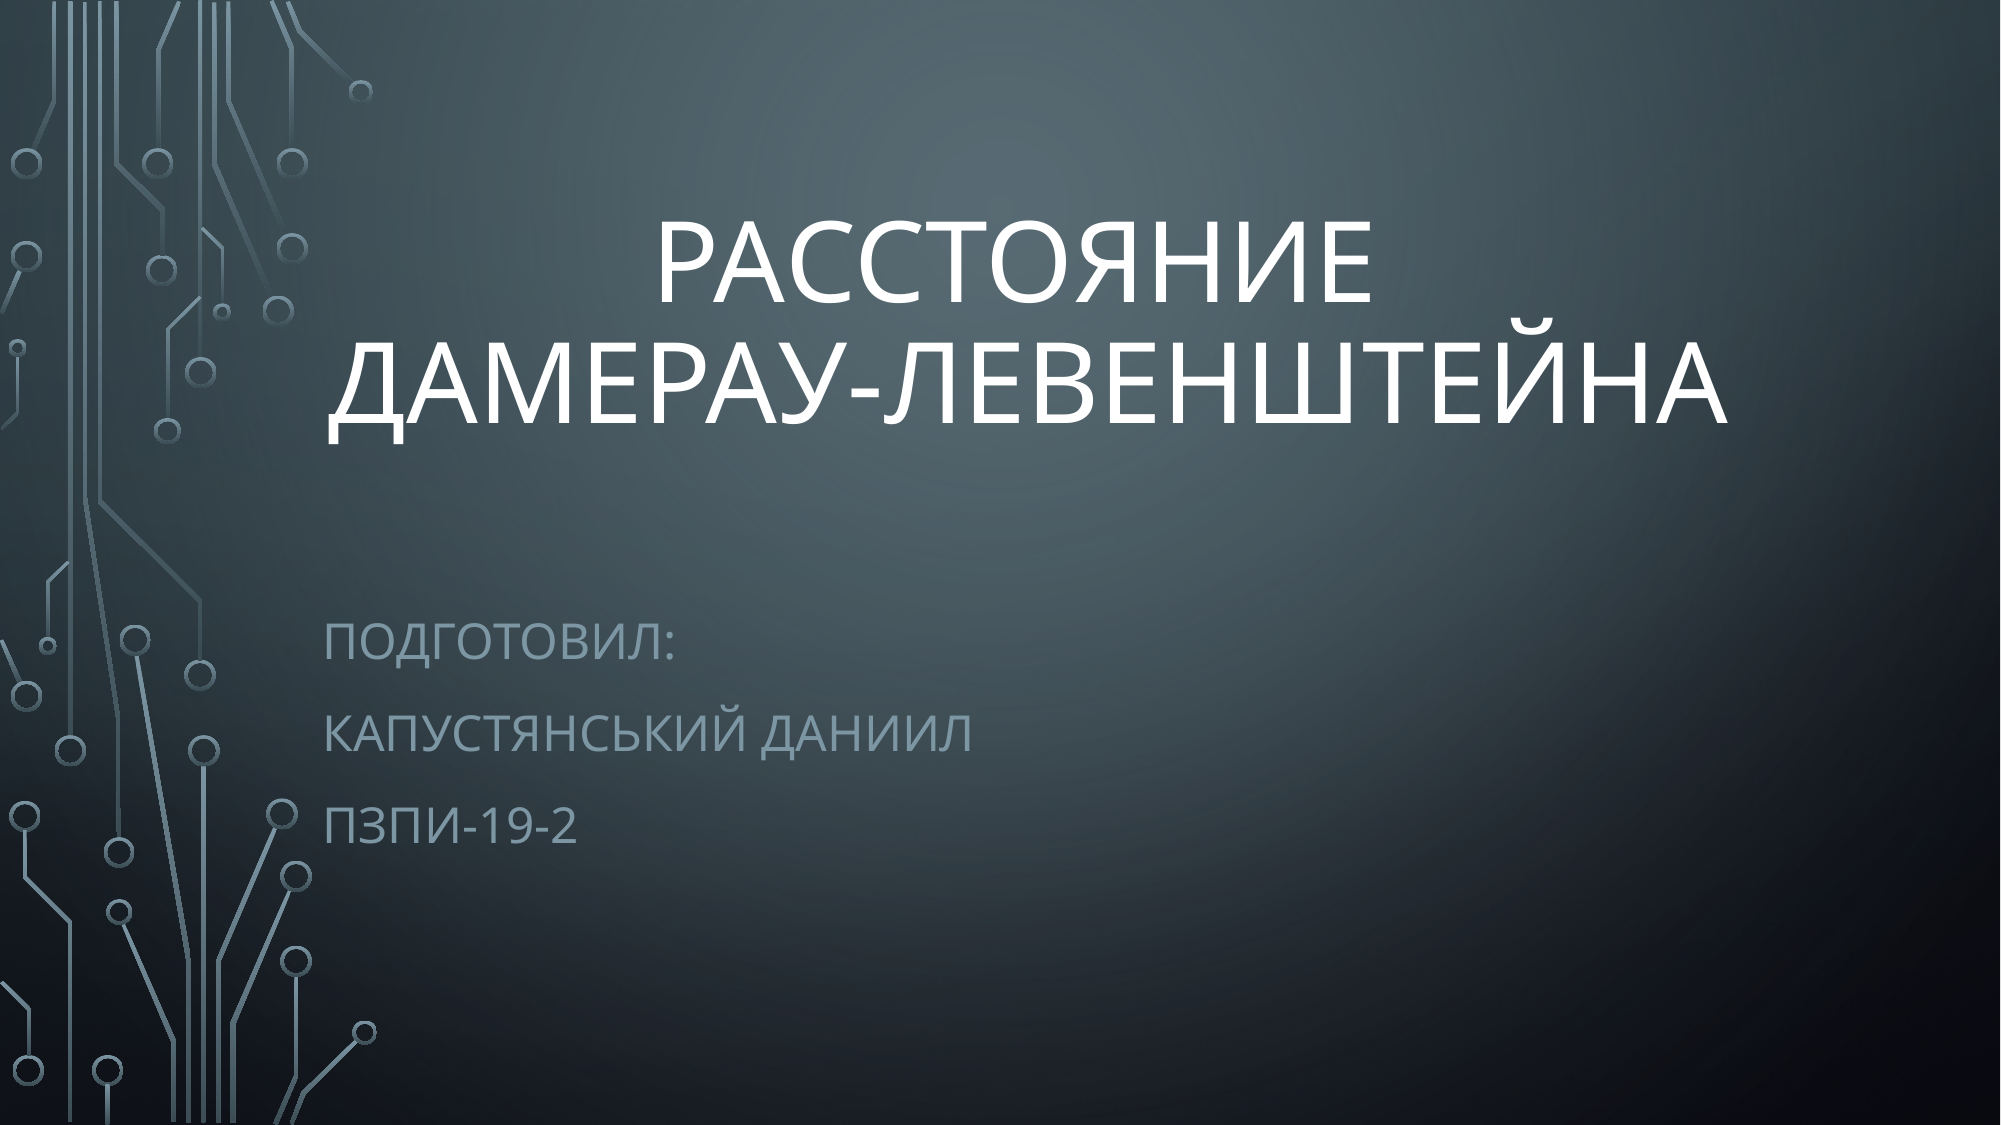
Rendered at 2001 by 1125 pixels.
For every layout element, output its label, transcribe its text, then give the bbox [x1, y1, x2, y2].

subtitle Подготовил: Капустянський Даниил ПЗПИ-19-2 [307, 590, 1750, 863]
title Расстояние Дамерау-Левенштейна [307, 184, 1750, 576]
